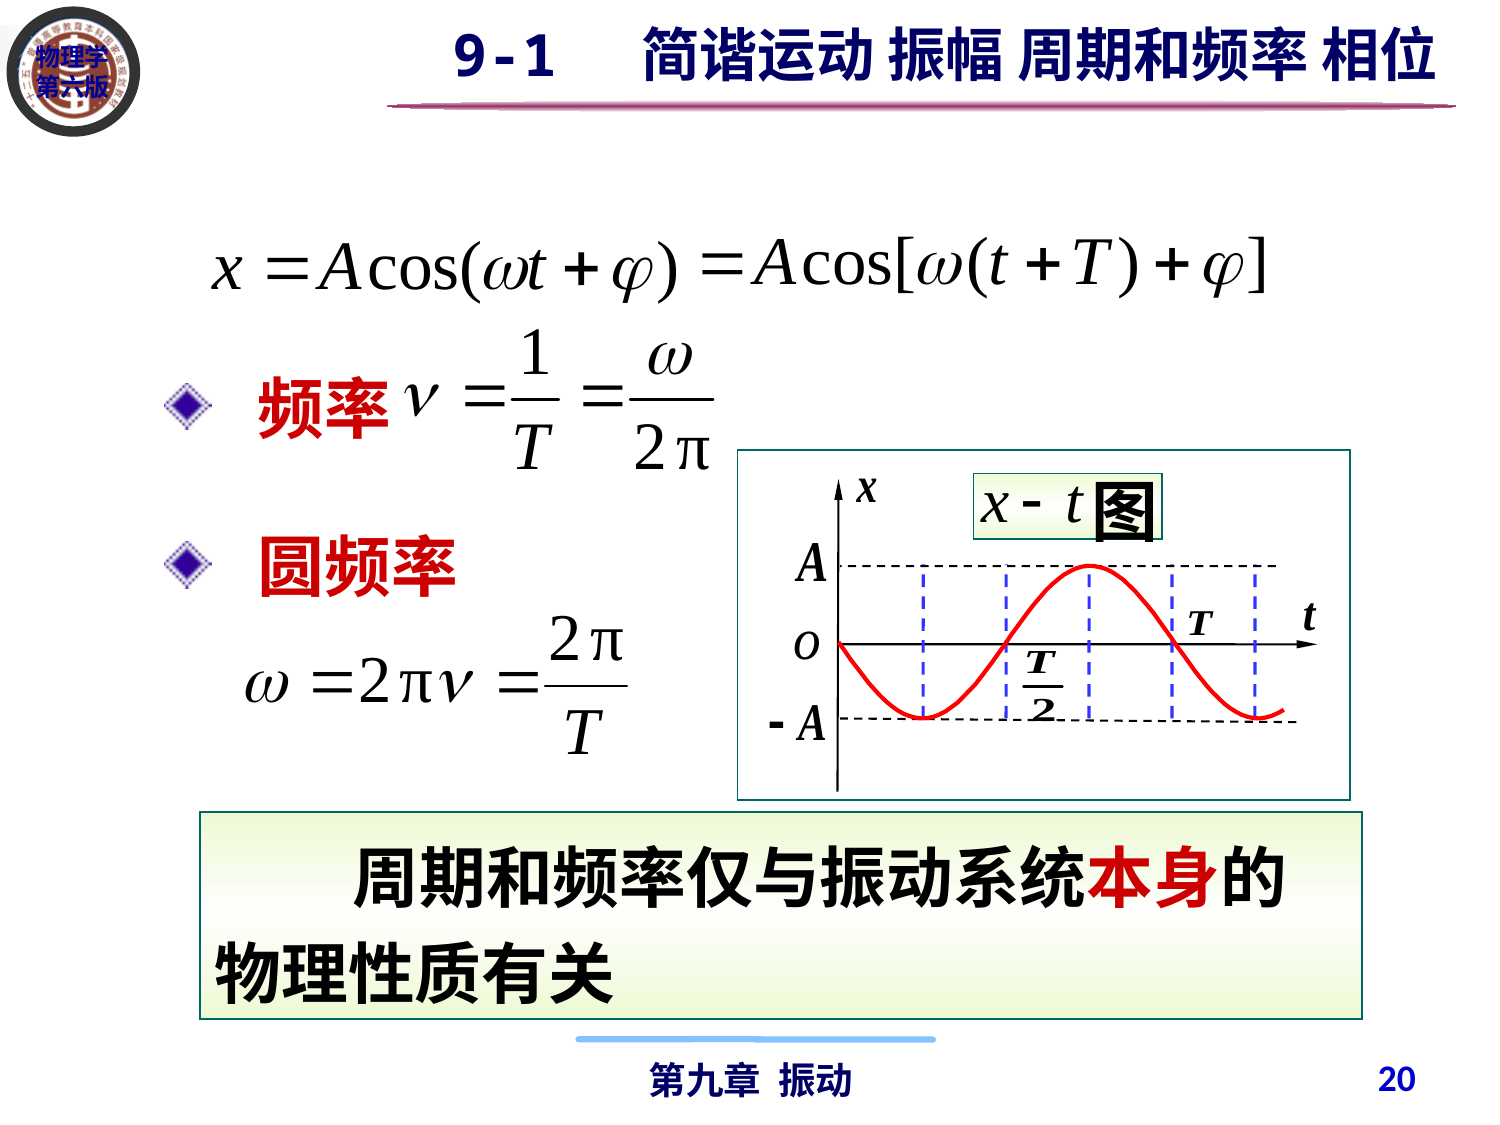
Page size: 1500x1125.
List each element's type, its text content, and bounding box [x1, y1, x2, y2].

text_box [737, 449, 1351, 801]
picture [164, 541, 212, 589]
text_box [237, 599, 638, 766]
text_box 周期和频率仅与振动系统本身的物理性质有关 [200, 812, 1363, 1019]
text_box 圆频率 [149, 501, 609, 613]
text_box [201, 224, 1276, 318]
picture [17, 17, 129, 126]
text_box 9-1 简谐运动 振幅 周期和频率 相位 [437, 10, 1475, 96]
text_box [149, 312, 726, 481]
text_box [387, 99, 1457, 113]
